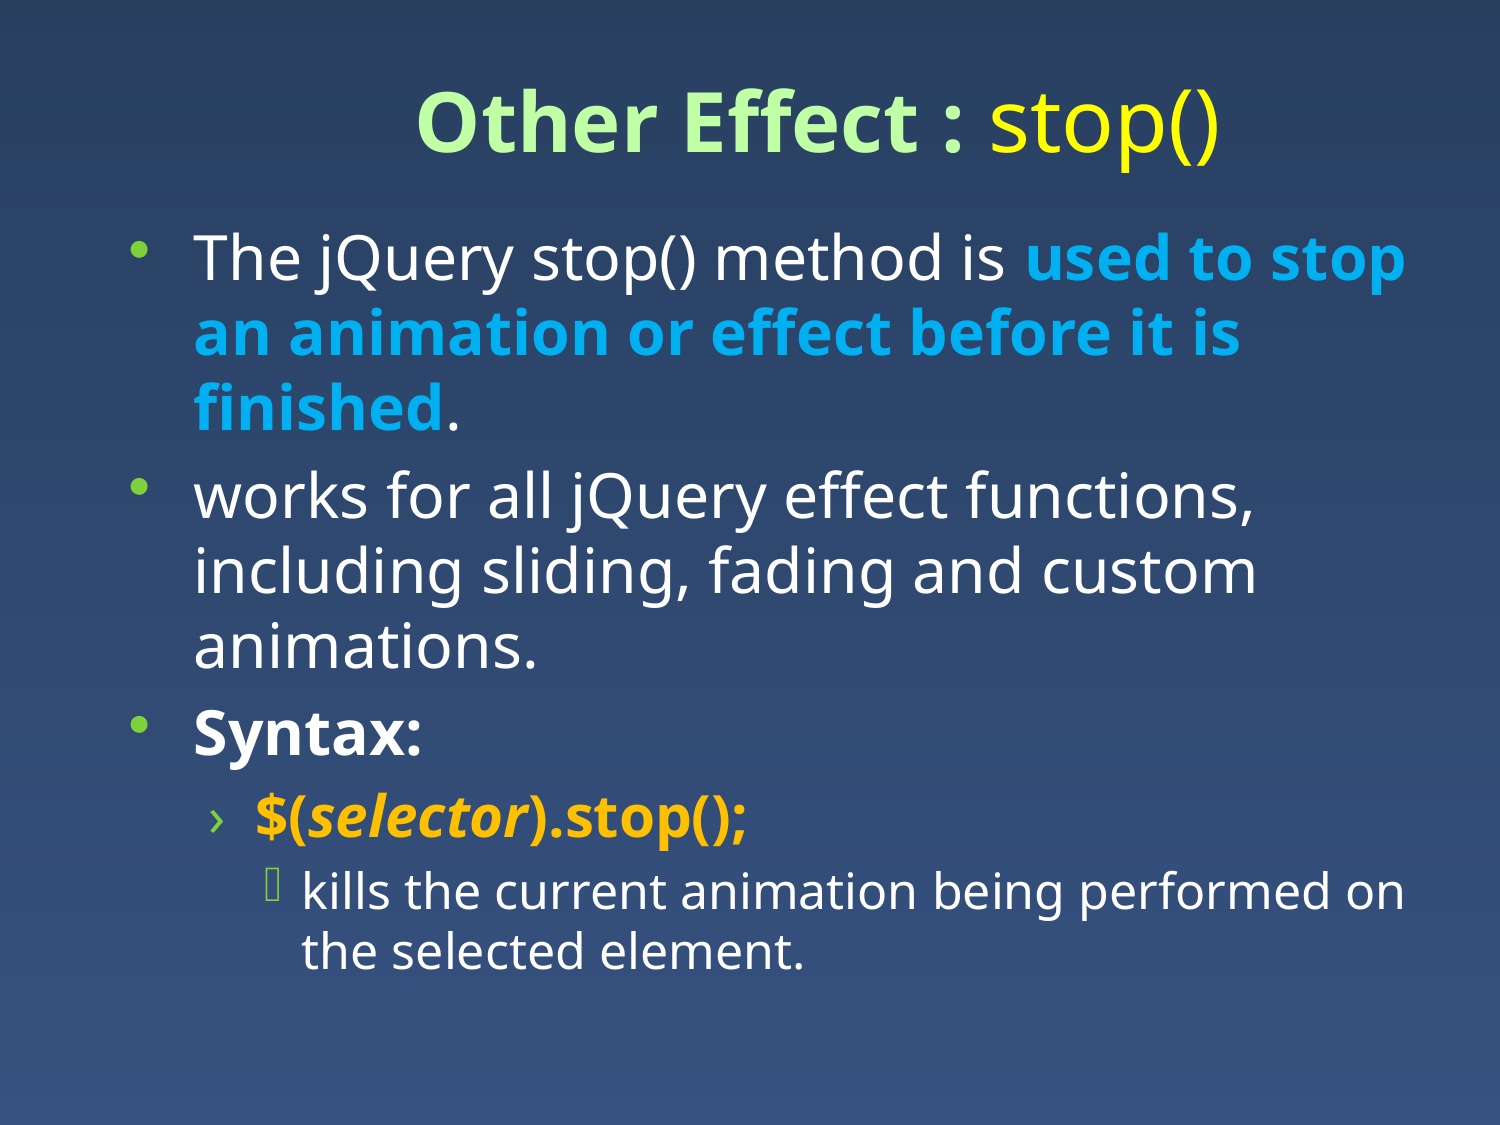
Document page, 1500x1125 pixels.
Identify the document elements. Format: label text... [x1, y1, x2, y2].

list The jQuery stop() method is used to stop an animation or effect before it is finished. works for all jQuery effect functions, including sliding, fading and custom animations. Syntax: $(selector).stop(); kills the current animation being performed on the selected element. [105, 210, 1442, 1043]
title Other Effect : stop() [140, 46, 1416, 188]
